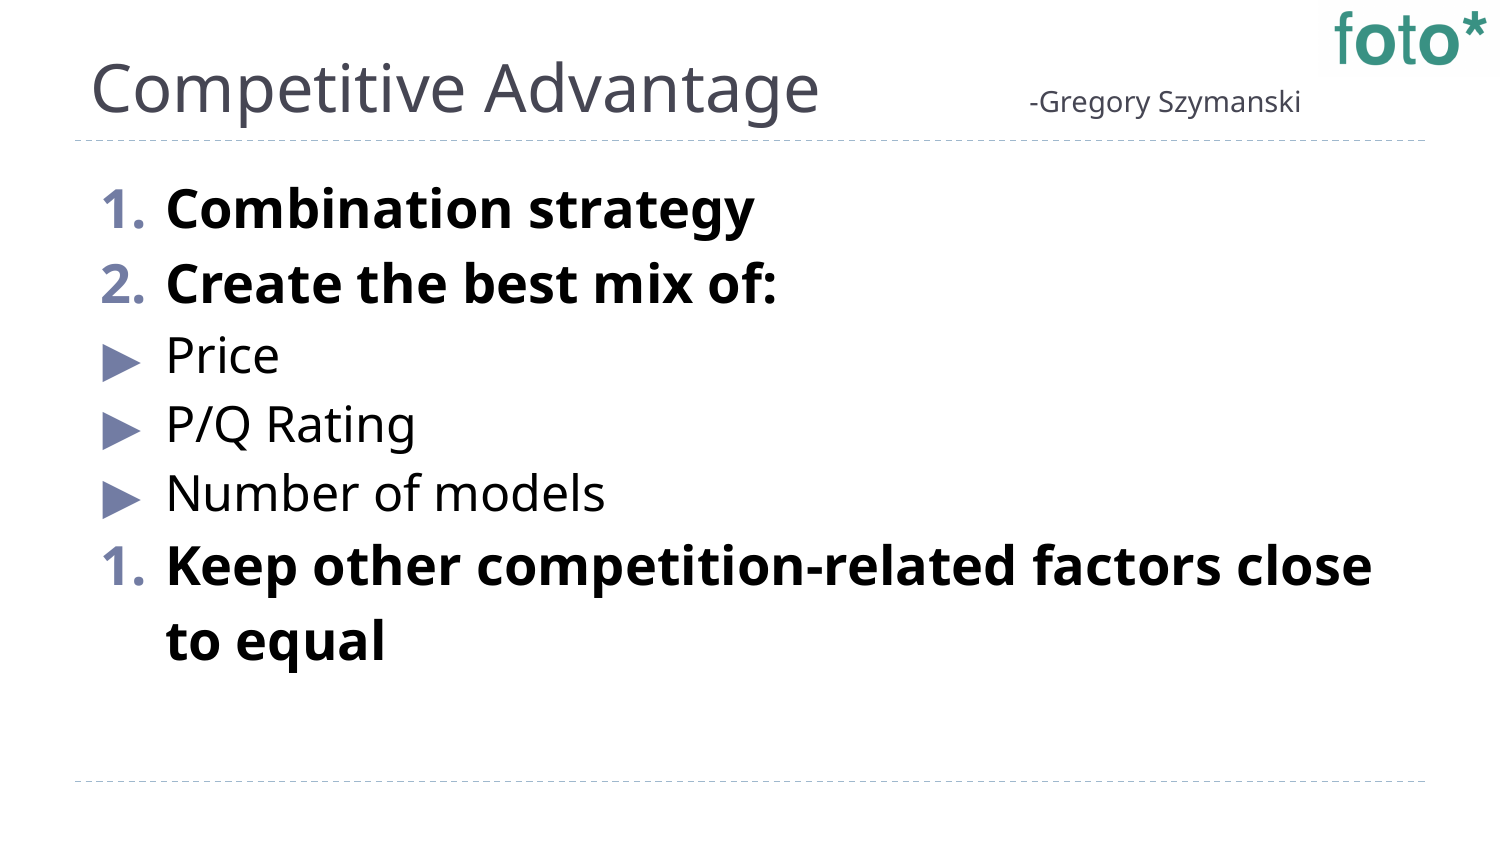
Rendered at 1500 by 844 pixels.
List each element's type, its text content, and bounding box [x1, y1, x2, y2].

picture [1317, 0, 1500, 78]
list Combination strategy Create the best mix of: Price P/Q Rating Number of models Keep other competition-related factors close to equal [75, 150, 1425, 758]
title Competitive Advantage -Gregory Szymanski [75, 18, 1425, 141]
